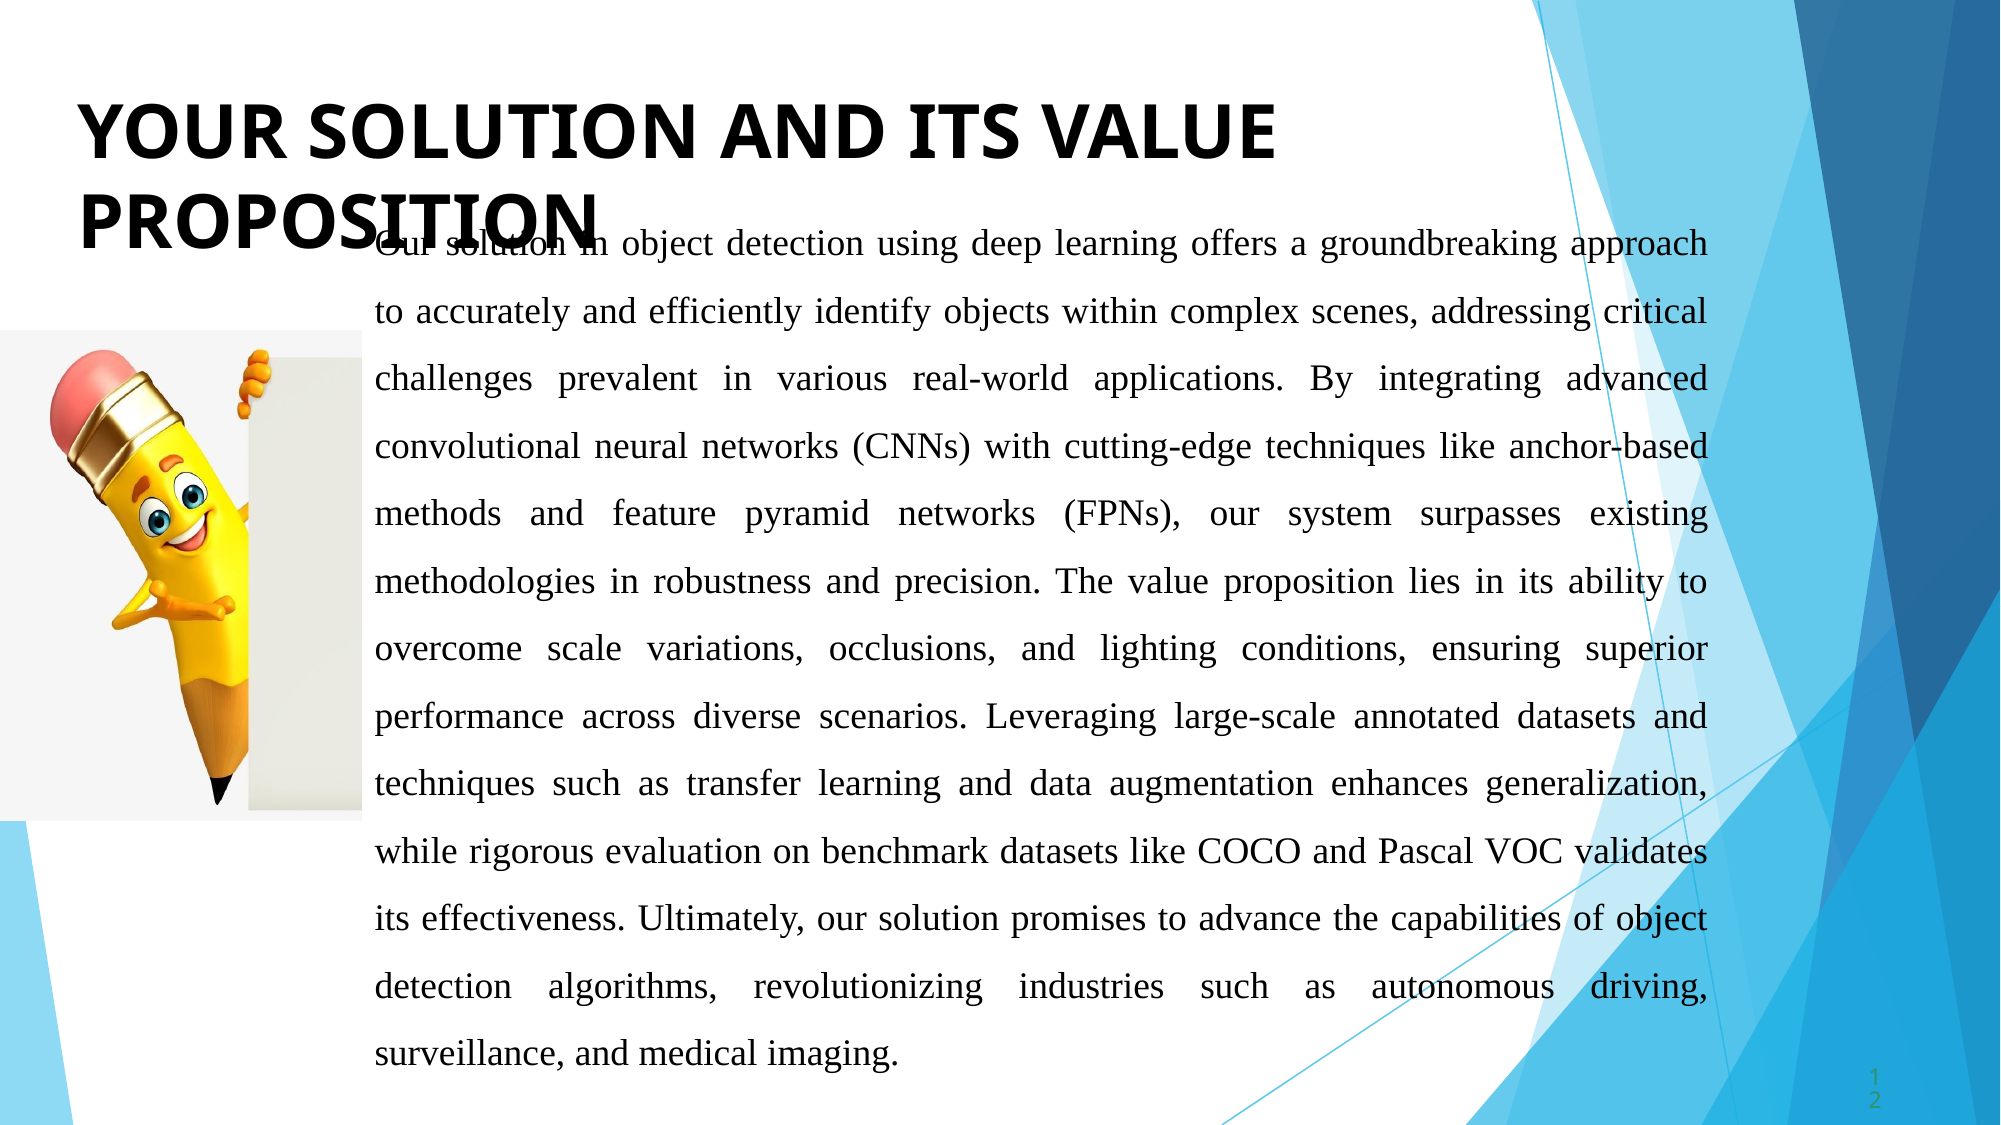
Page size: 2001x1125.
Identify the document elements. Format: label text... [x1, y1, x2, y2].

title YOUR SOLUTION AND ITS VALUE PROPOSITION [75, 4, 1677, 272]
text_box Our solution in object detection using deep learning offers a groundbreaking approach to accurately and efficiently identify objects within complex scenes, addressing critical challenges prevalent in various real-world applications. By integrating advanced convolutional neural networks (CNNs) with cutting-edge techniques like anchor-based methods and feature pyramid networks (FPNs), our system surpasses existing methodologies in robustness and precision. The value proposition lies in its ability to overcome scale variations, occlusions, and lighting conditions, ensuring superior performance across diverse scenarios. Leveraging large-scale annotated datasets and techniques such as transfer learning and data augmentation enhances generalization, while rigorous evaluation on benchmark datasets like COCO and Pascal VOC validates its effectiveness. Ultimately, our solution promises to advance the capabilities of object detection algorithms, revolutionizing industries such as autonomous driving, surveillance, and medical imaging. [359, 188, 1725, 1081]
picture [0, 330, 362, 821]
slide_number 12 [1849, 1061, 1890, 1125]
